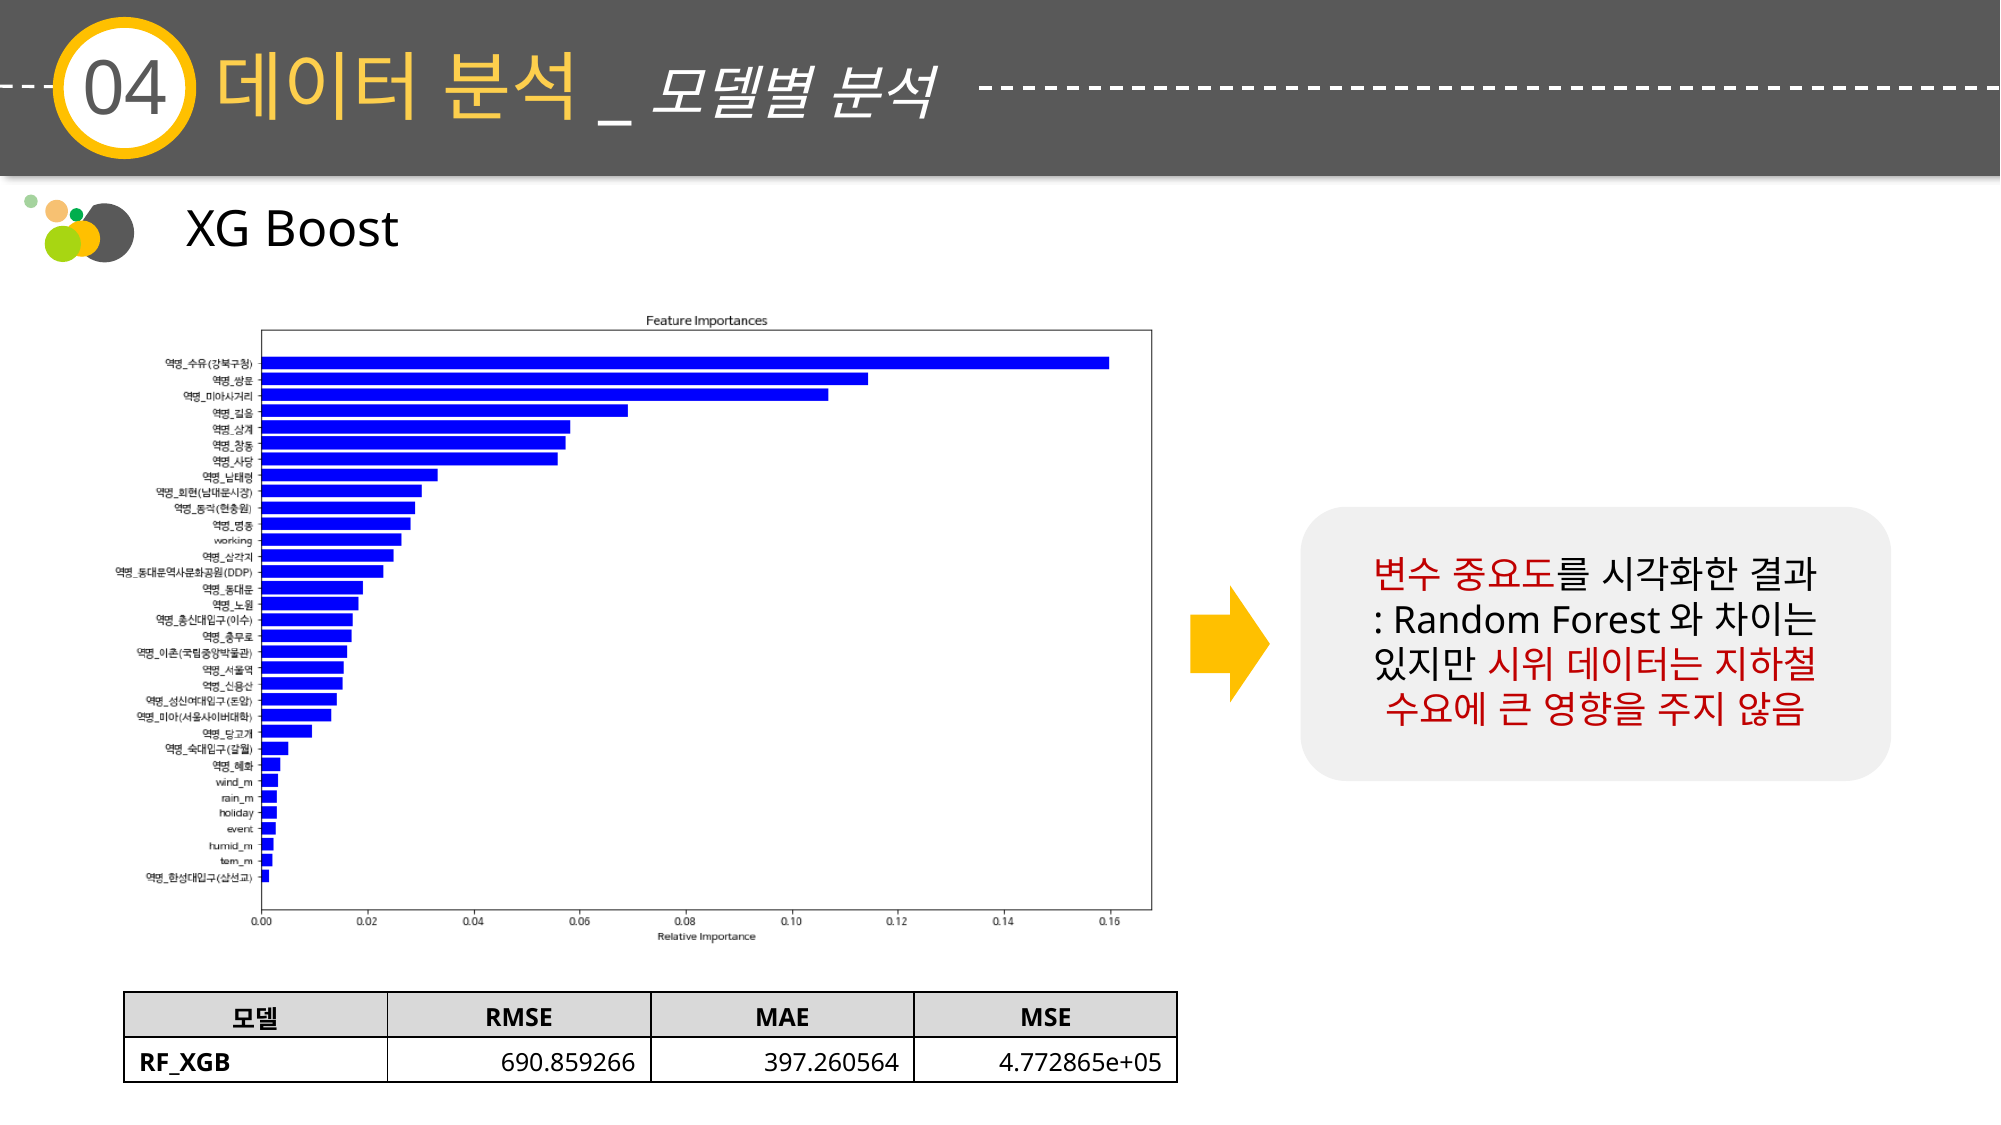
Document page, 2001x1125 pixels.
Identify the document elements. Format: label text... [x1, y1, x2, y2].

text_box 변수 중요도를 시각화한 결과 : Random Forest와 차이는 있지만 시위 데이터는 지하철 수요에 큰 영향을 주지 않음 [1305, 543, 1887, 739]
table_header MSE [915, 993, 1176, 1036]
text_box [0, 0, 2000, 177]
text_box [52, 16, 197, 160]
table_cell 4.772865e+05 [915, 1038, 1176, 1081]
text_box [1189, 581, 1272, 706]
table_header MAE [652, 993, 913, 1036]
text_box [1299, 505, 1893, 783]
text_box 데이터 분석_모델별 분석 [199, 32, 1144, 137]
table_cell 397.260564 [652, 1038, 913, 1081]
table_cell 690.859266 [388, 1038, 650, 1081]
table_header RMSE [388, 993, 650, 1036]
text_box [24, 194, 135, 263]
table_cell RF_XGB [125, 1038, 387, 1081]
picture [109, 310, 1168, 952]
text_box XG Boost [130, 189, 456, 265]
table_header 모델 [125, 993, 387, 1036]
